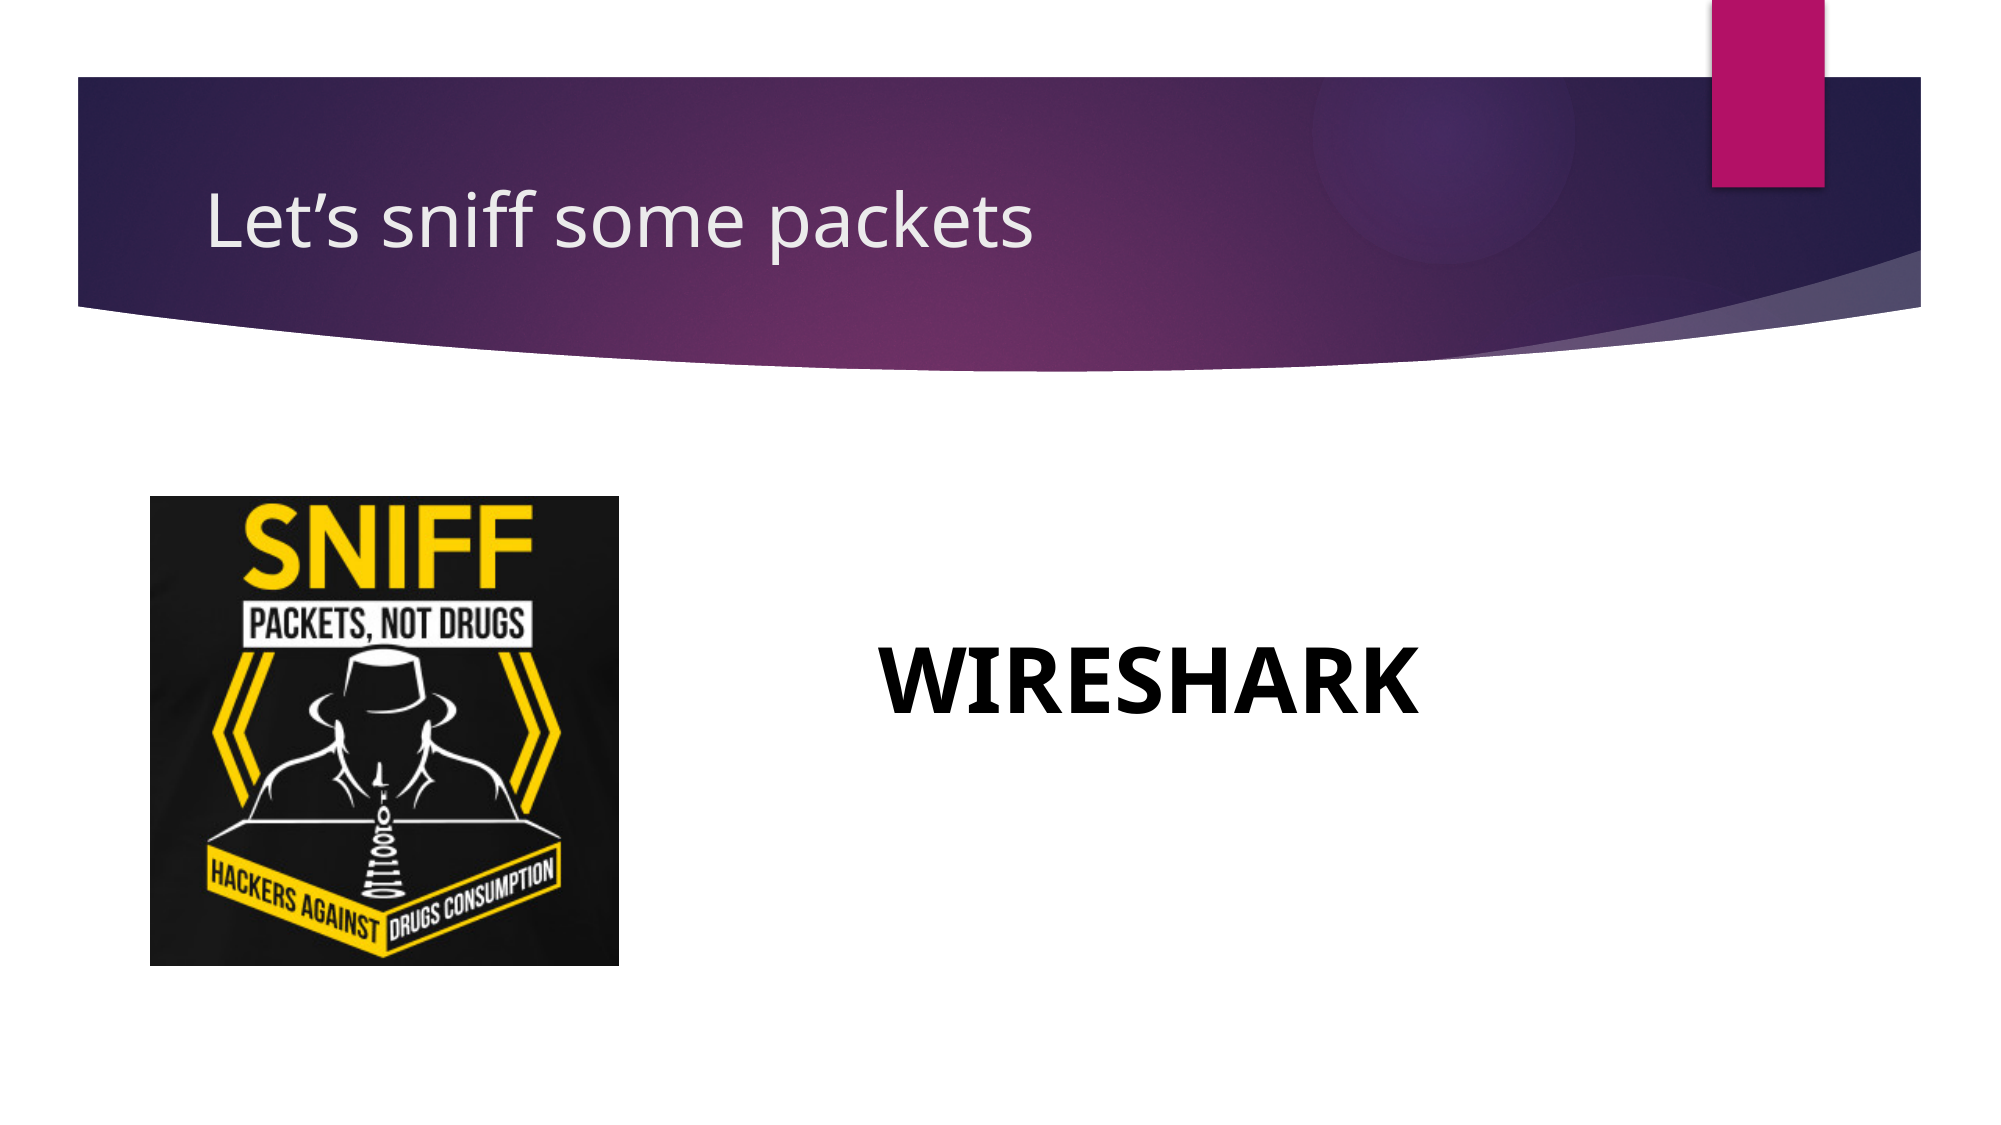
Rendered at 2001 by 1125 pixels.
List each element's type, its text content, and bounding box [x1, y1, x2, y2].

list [149, 496, 620, 966]
text_box WIRESHARK [863, 614, 1499, 740]
title Let’s sniff some packets [189, 159, 1627, 276]
